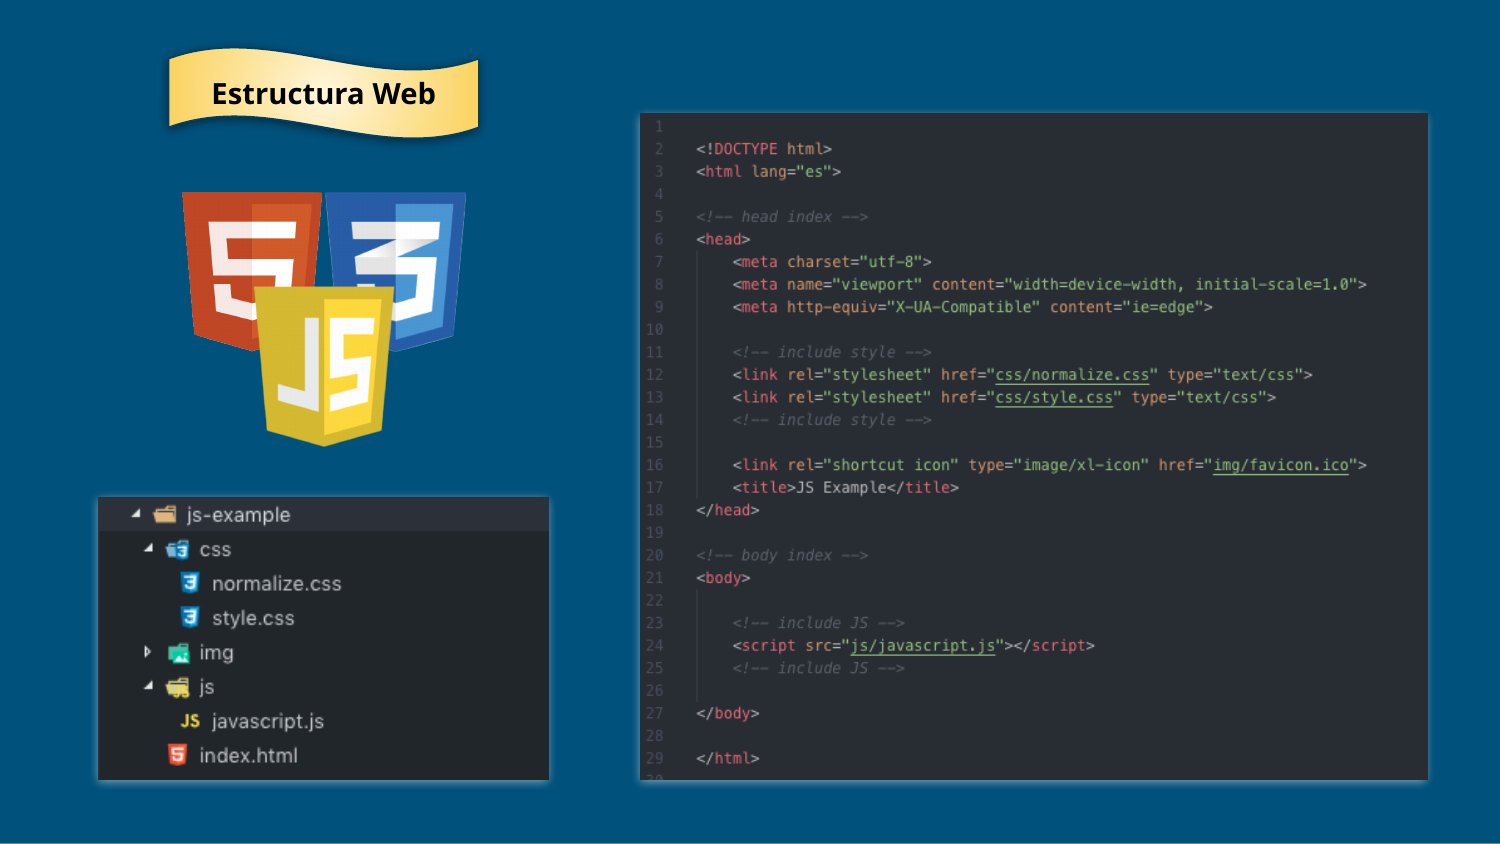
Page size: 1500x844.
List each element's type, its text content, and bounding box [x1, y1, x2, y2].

picture [98, 496, 549, 781]
picture [183, 193, 466, 446]
picture [640, 113, 1428, 781]
text_box Estructura Web [168, 47, 479, 139]
